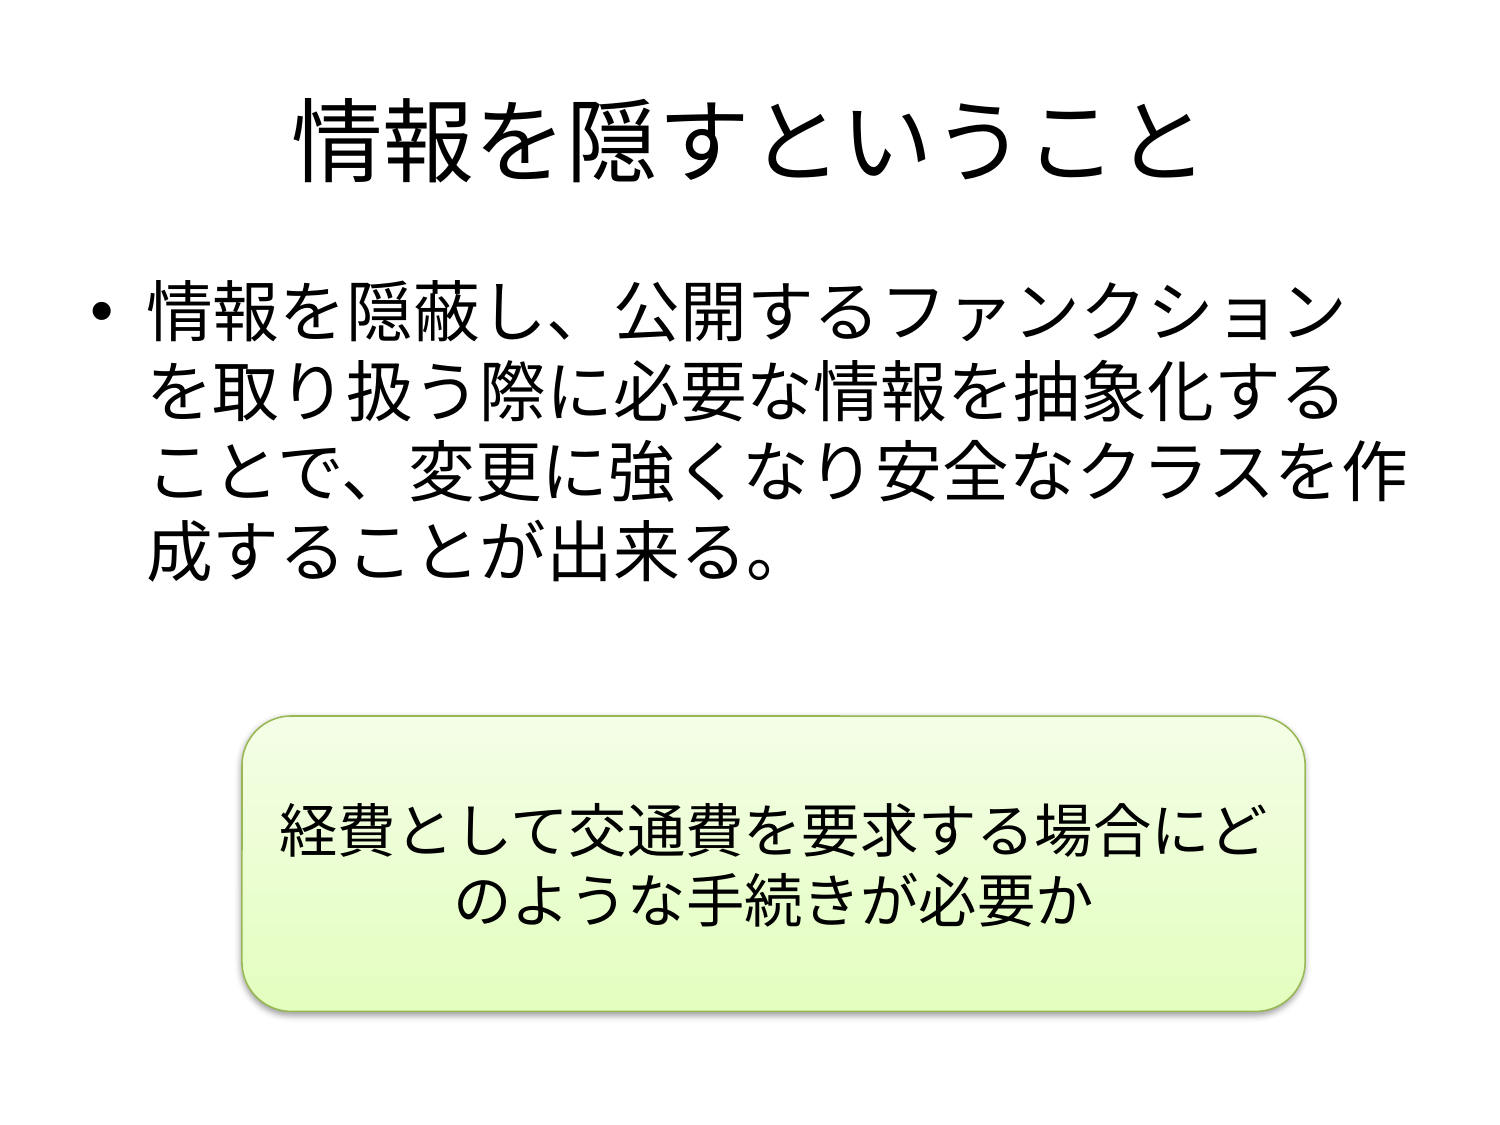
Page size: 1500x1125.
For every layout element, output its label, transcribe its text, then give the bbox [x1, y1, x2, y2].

text_box 経費として交通費を要求する場合にどのような手続きが必要か [241, 715, 1306, 1012]
title 情報を隠すということ [75, 45, 1425, 233]
list 情報を隠蔽し、公開するファンクションを取り扱う際に必要な情報を抽象化することで、変更に強くなり安全なクラスを作成することが出来る。 [75, 262, 1425, 728]
